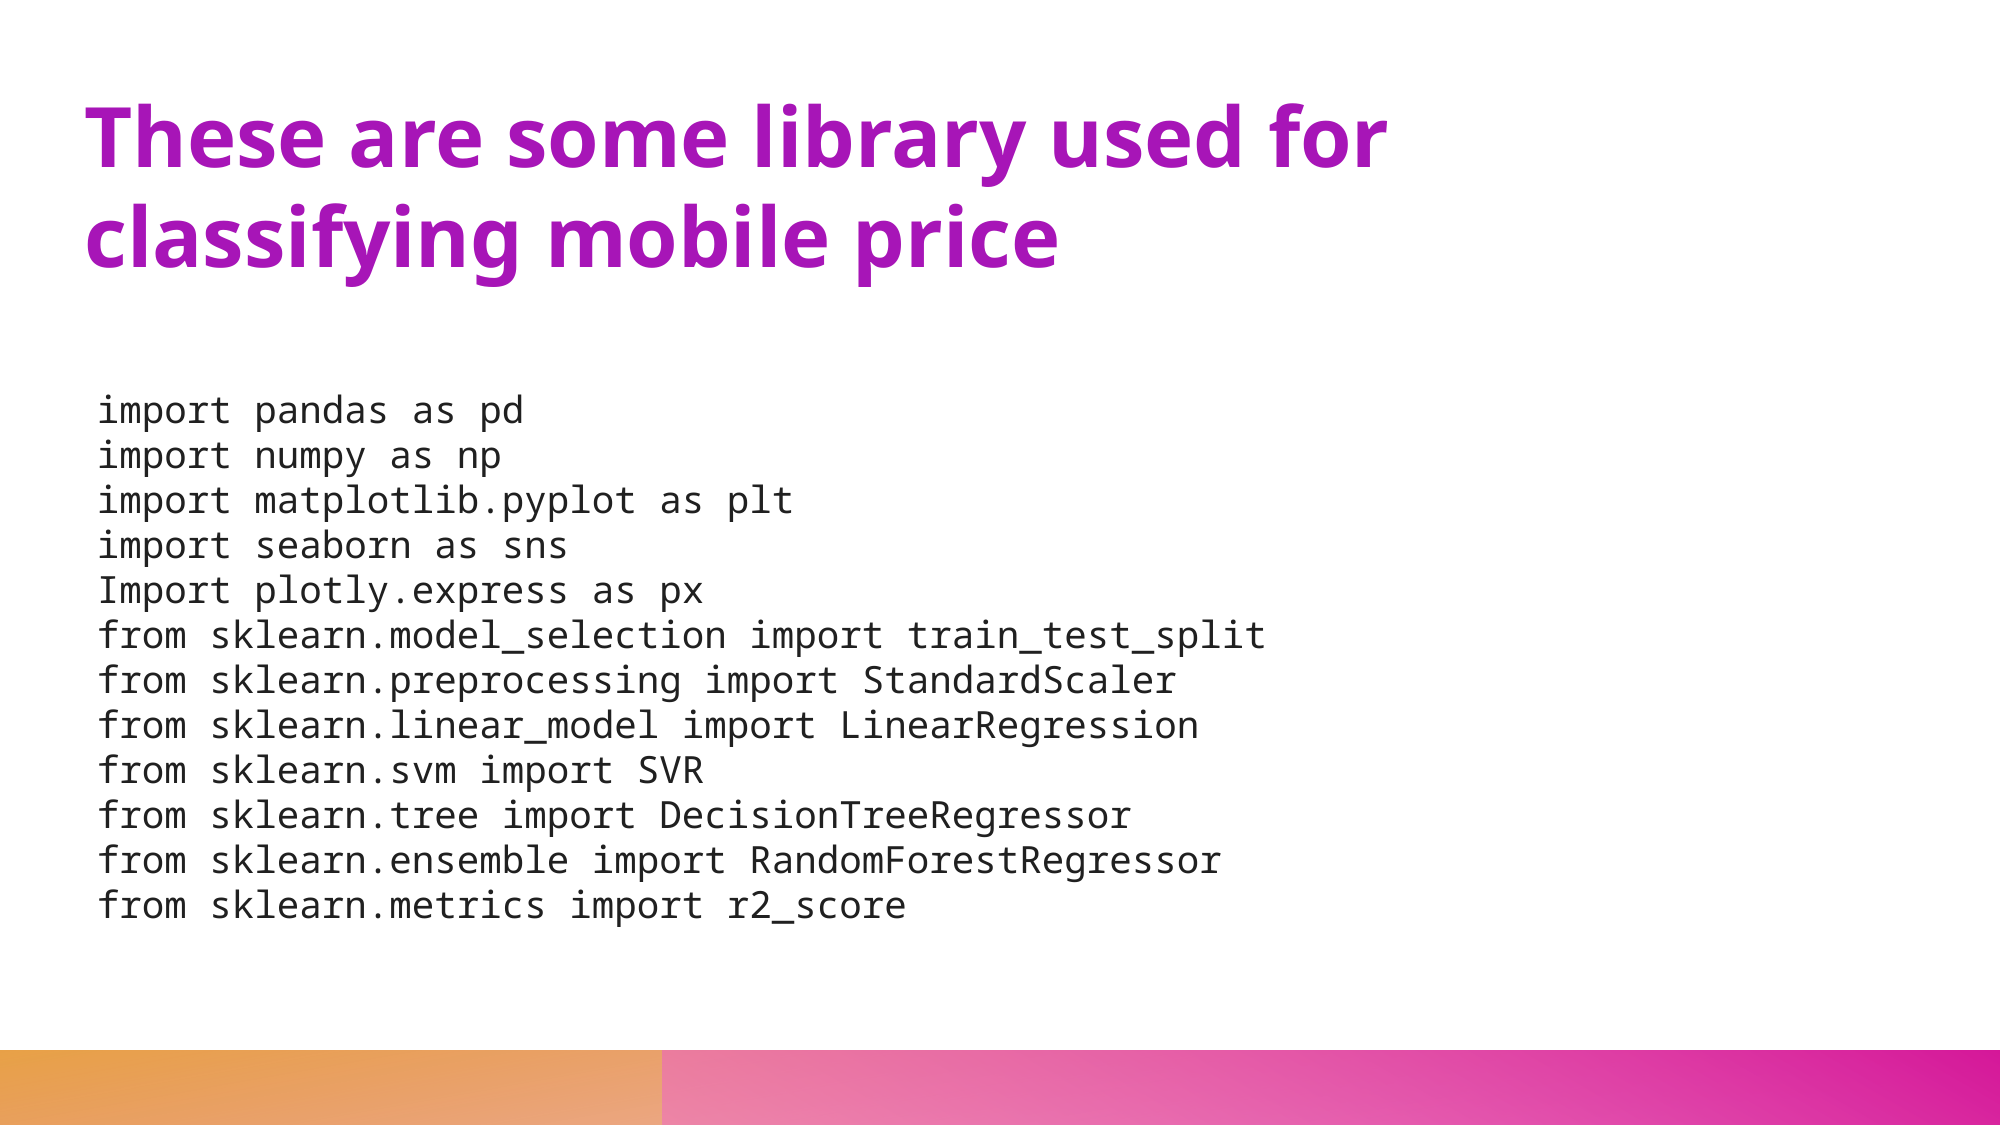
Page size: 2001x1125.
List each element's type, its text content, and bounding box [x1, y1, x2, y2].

text_box These are some library used for classifying mobile price [69, 76, 1600, 292]
text_box import pandas as pd import numpy as np import matplotlib.pyplot as plt import seaborn as sns Import plotly.express as px from sklearn.model_selection import train_test_split from sklearn.preprocessing import StandardScaler from sklearn.linear_model import LinearRegression from sklearn.svm import SVR from sklearn.tree import DecisionTreeRegressor from sklearn.ensemble import RandomForestRegressor from sklearn.metrics import r2_score [82, 378, 1402, 934]
